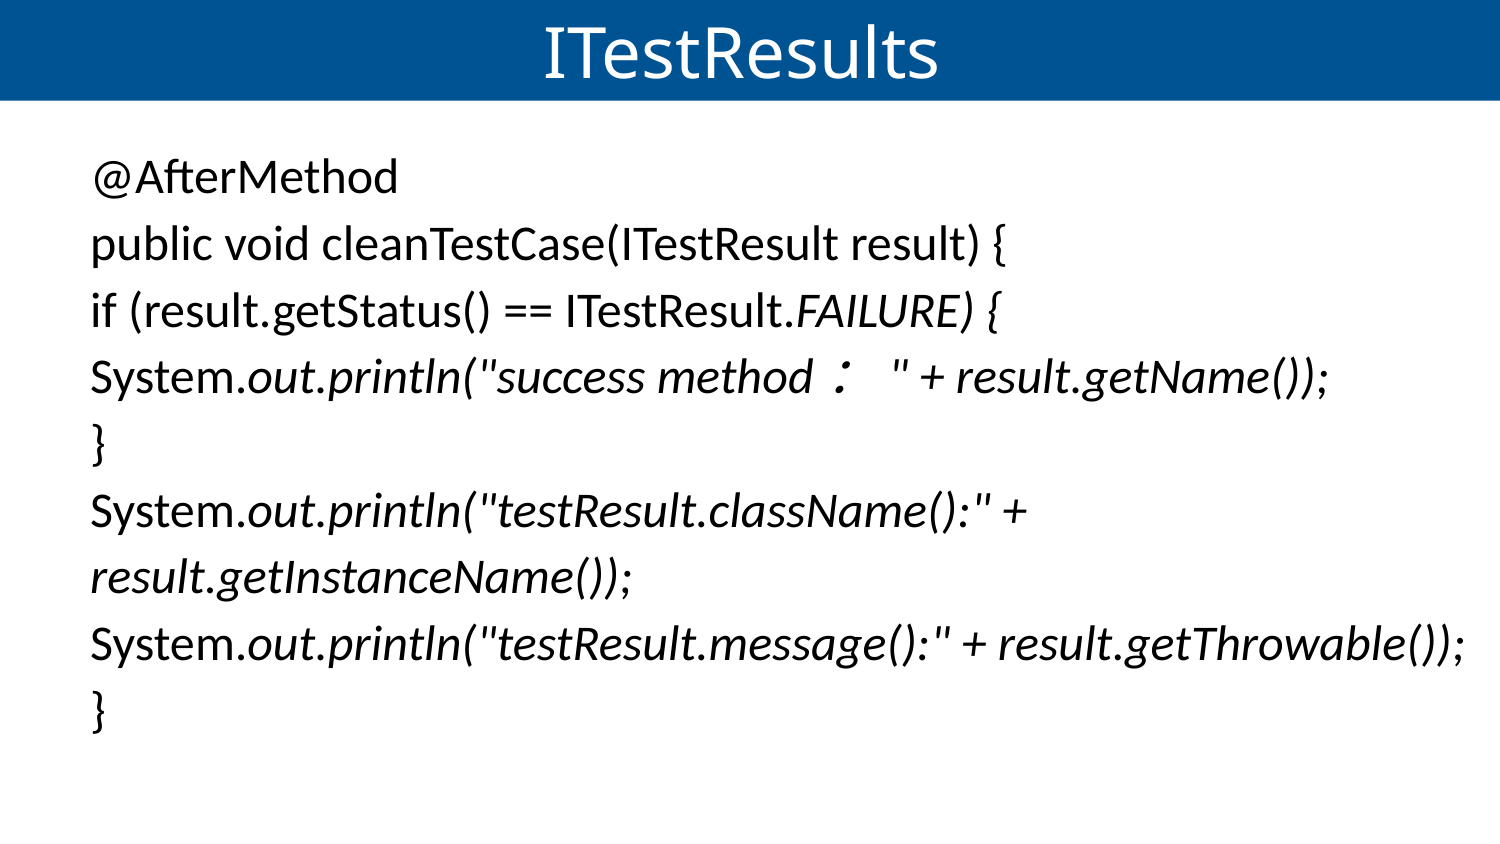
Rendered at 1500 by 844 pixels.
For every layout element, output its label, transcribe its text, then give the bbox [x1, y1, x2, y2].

list @AfterMethod public void cleanTestCase(ITestResult result) { if (result.getStatus() == ITestResult.FAILURE) { System.out.println("success method：" + result.getName()); } System.out.println("testResult.className():" + result.getInstanceName()); System.out.println("testResult.message():" + result.getThrowable()); } [75, 129, 1500, 844]
title ITestResults [2, 0, 1483, 101]
